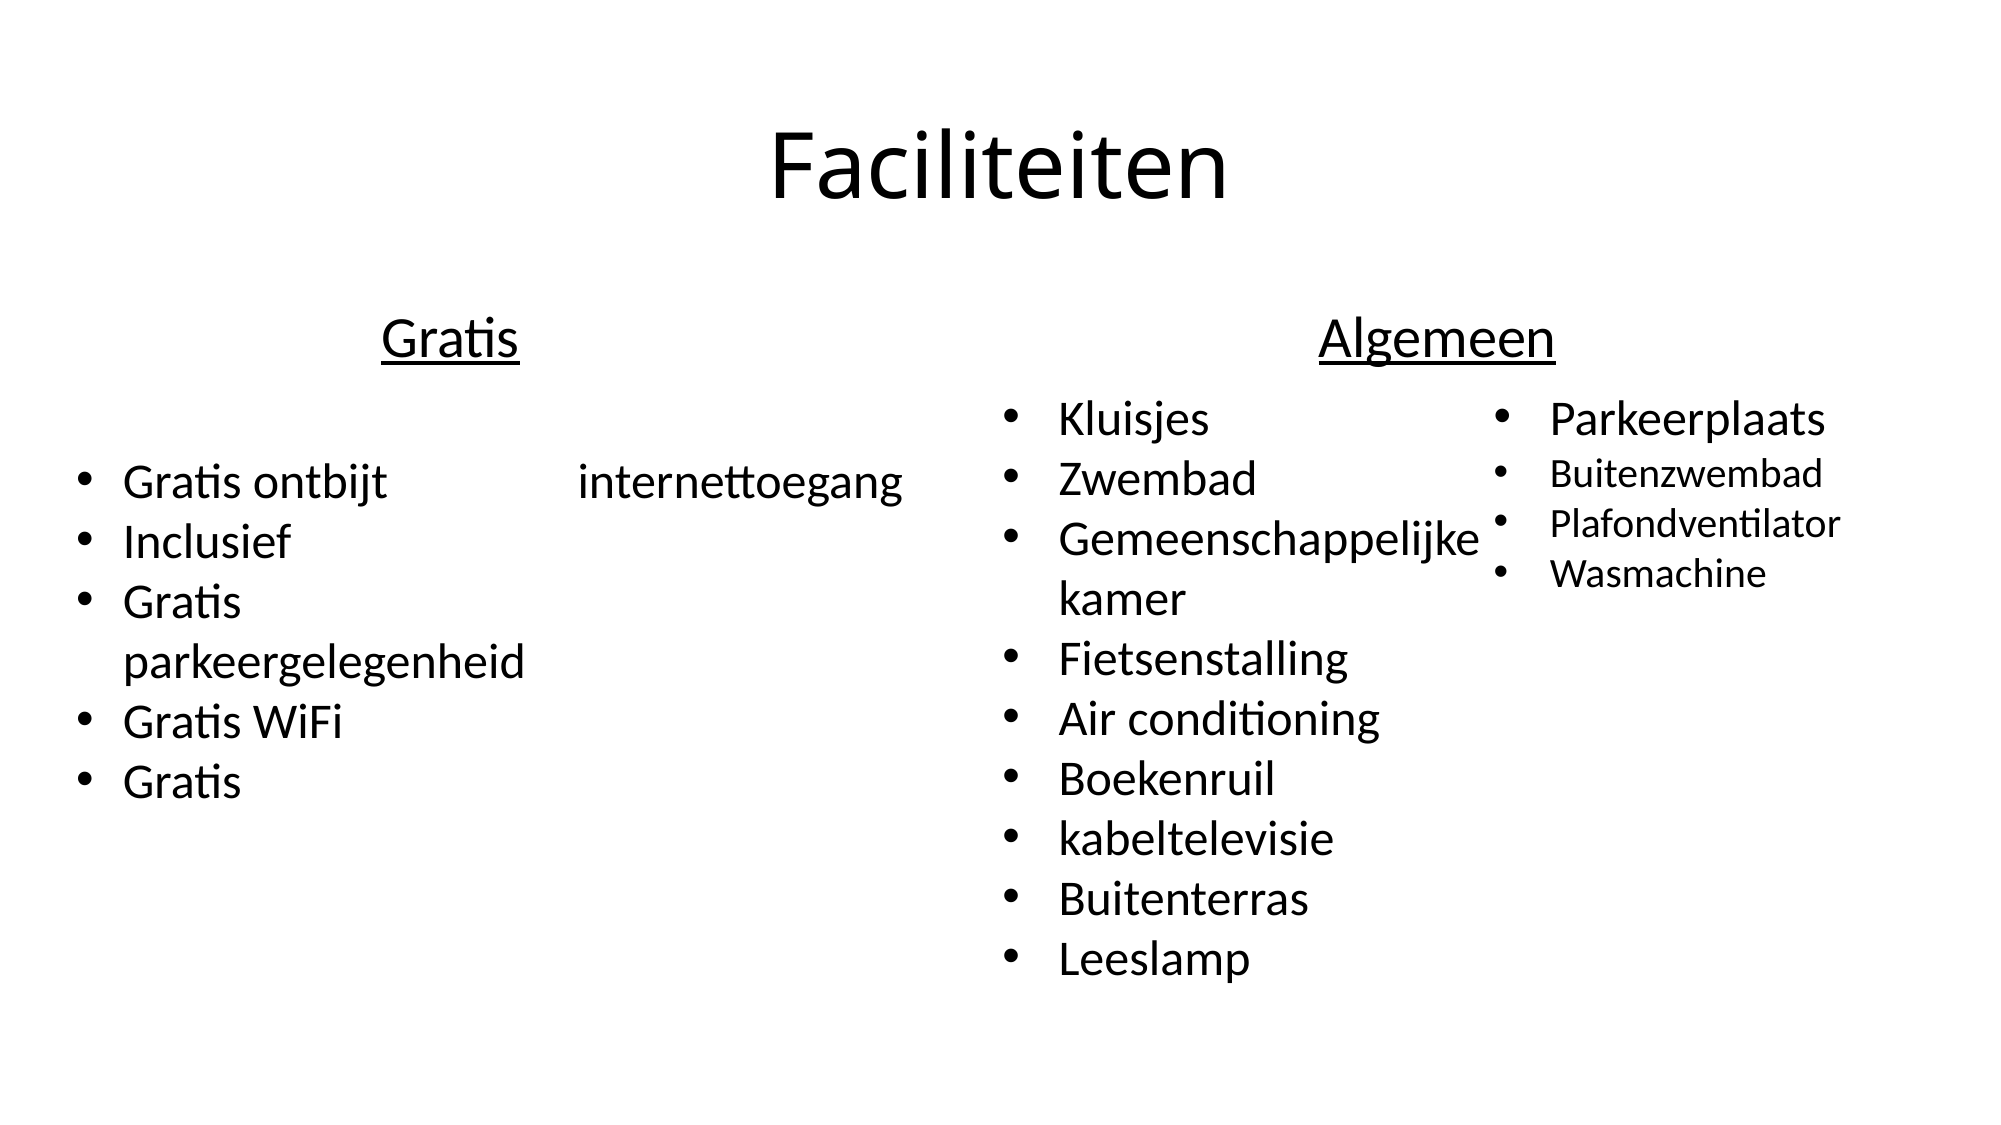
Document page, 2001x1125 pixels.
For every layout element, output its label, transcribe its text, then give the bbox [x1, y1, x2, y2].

list Algemeen [1012, 299, 1863, 378]
text_box Kluisjes Zwembad Gemeenschappelijke kamer Fietsenstalling Air conditioning Boekenruil kabeltelevisie Buitenterras Leeslamp Parkeerplaats Buitenzwembad Plafondventilator Wasmachine [987, 378, 2000, 1003]
title Faciliteiten [137, 59, 1863, 278]
text_box Gratis ontbijt‎ Inclusief Gratis parkeergelegenheid Gratis WiFi Gratis internettoegang [61, 441, 987, 864]
list Gratis [25, 299, 876, 379]
